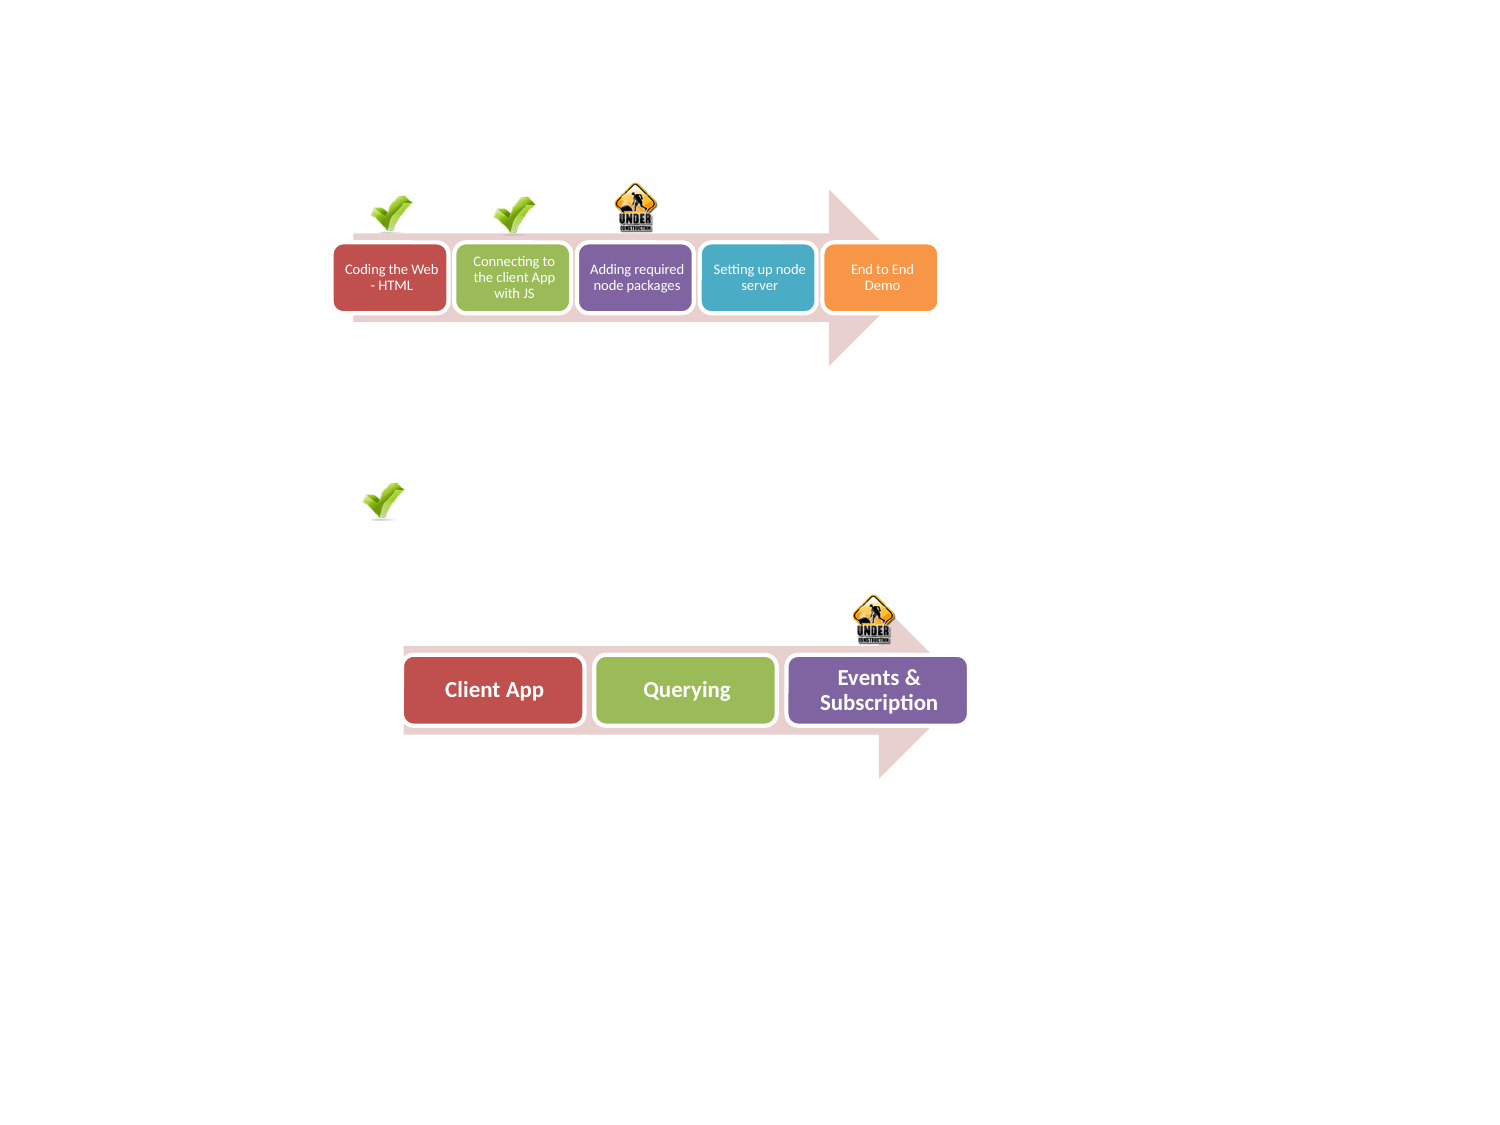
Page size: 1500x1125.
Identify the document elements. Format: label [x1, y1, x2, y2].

text_box [331, 182, 940, 367]
picture [356, 476, 407, 527]
text_box [381, 594, 990, 780]
